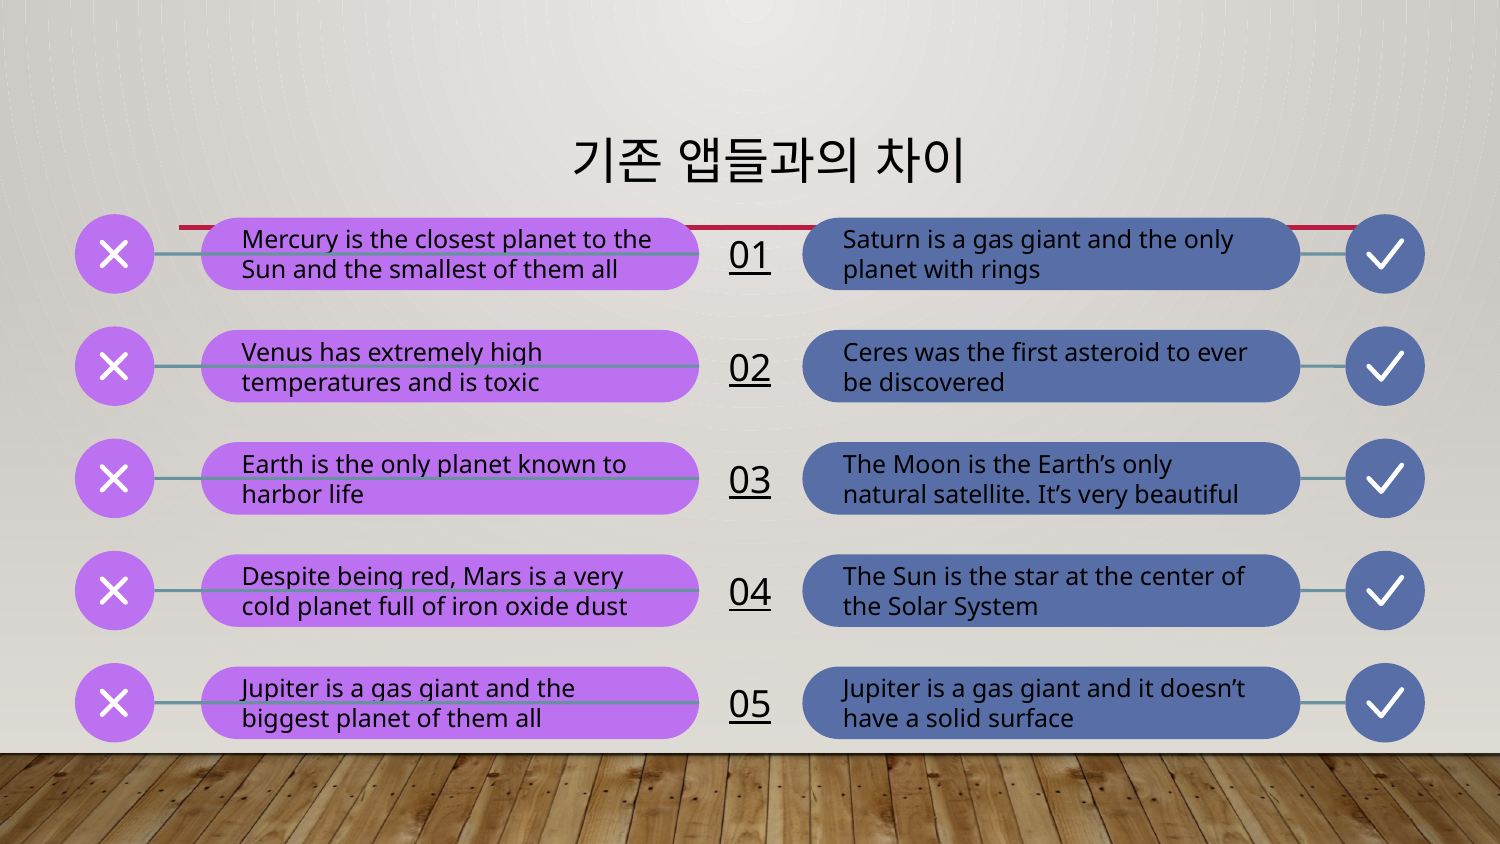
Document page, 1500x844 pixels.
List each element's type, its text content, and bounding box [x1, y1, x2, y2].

text_box [74, 214, 155, 294]
text_box [74, 438, 155, 519]
text_box Despite being red, Mars is a very cold planet full of iron oxide dust [201, 554, 699, 589]
text_box The Moon is the Earth’s only natural satellite. It’s very beautiful [802, 442, 1301, 515]
text_box [1345, 550, 1425, 631]
text_box 05 [718, 664, 782, 741]
text_box [1345, 326, 1425, 406]
text_box [74, 550, 155, 631]
text_box Saturn is a gas giant and the only planet with rings [802, 229, 1301, 291]
text_box Jupiter is a gas giant and the biggest planet of them all [201, 666, 699, 701]
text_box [101, 241, 126, 266]
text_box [101, 354, 126, 379]
text_box The Sun is the star at the center of the Solar System [802, 554, 1301, 627]
text_box [1345, 663, 1425, 743]
text_box Jupiter is a gas giant and the biggest planet of them all [201, 705, 699, 740]
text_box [101, 690, 126, 715]
text_box Ceres was the first asteroid to ever be discovered [802, 329, 1301, 403]
text_box Venus has extremely high temperatures and is toxic [201, 368, 699, 403]
text_box Despite being red, Mars is a very cold planet full of iron oxide dust [201, 593, 699, 627]
text_box 02 [718, 328, 782, 404]
text_box Earth is the only planet known to harbor life [201, 442, 699, 476]
text_box 03 [718, 440, 782, 517]
text_box Earth is the only planet known to harbor life [201, 480, 699, 515]
text_box Venus has extremely high temperatures and is toxic [201, 329, 699, 364]
text_box [1345, 214, 1425, 294]
text_box [74, 663, 155, 743]
text_box 04 [718, 552, 782, 629]
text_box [101, 578, 126, 603]
text_box [74, 326, 155, 406]
title 기존 앱들과의 차이 [178, 98, 1361, 229]
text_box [101, 466, 126, 491]
text_box Mercury is the closest planet to the Sun and the smallest of them all [201, 256, 699, 291]
text_box Mercury is the closest planet to the Sun and the smallest of them all [201, 229, 699, 252]
text_box [1345, 438, 1425, 519]
text_box 01 [718, 216, 782, 292]
picture [0, 753, 1500, 844]
text_box Jupiter is a gas giant and it doesn’t have a solid surface [802, 666, 1301, 740]
